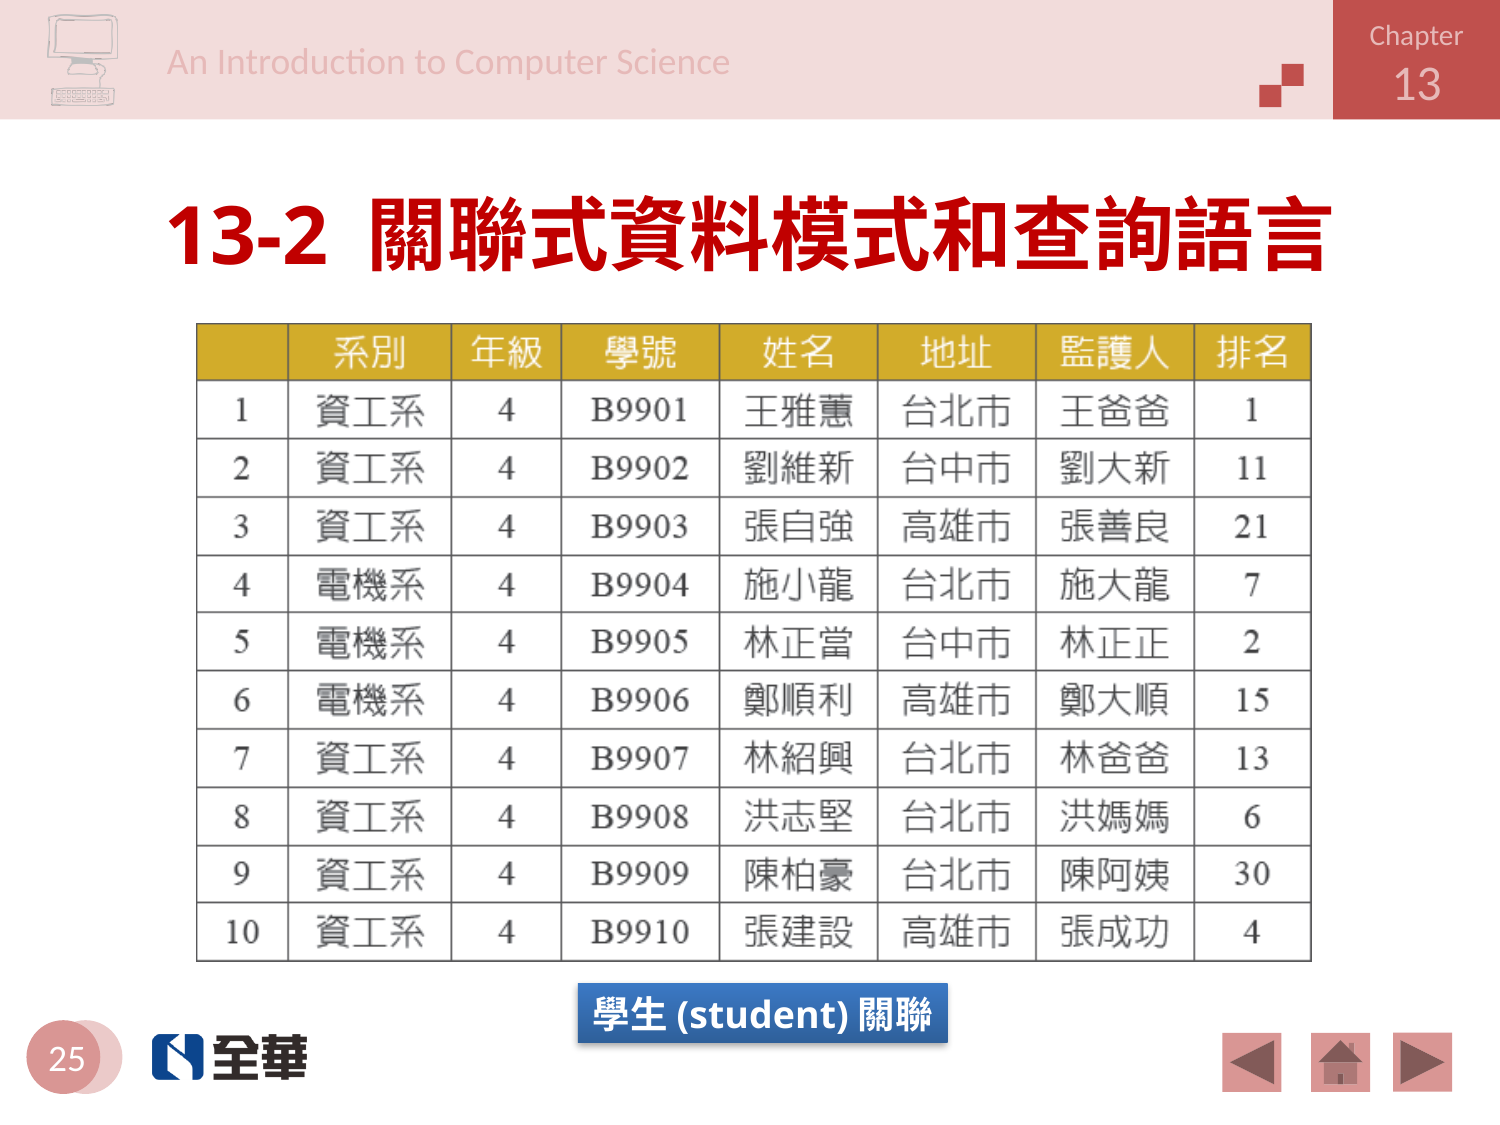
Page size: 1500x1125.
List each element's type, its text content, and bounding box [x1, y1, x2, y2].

text_box 學生(student)關聯 [577, 983, 948, 1043]
picture [47, 14, 118, 106]
picture [152, 1034, 307, 1080]
picture [196, 323, 1312, 962]
title 13-2 關聯式資料模式和查詢語言 [75, 138, 1425, 327]
